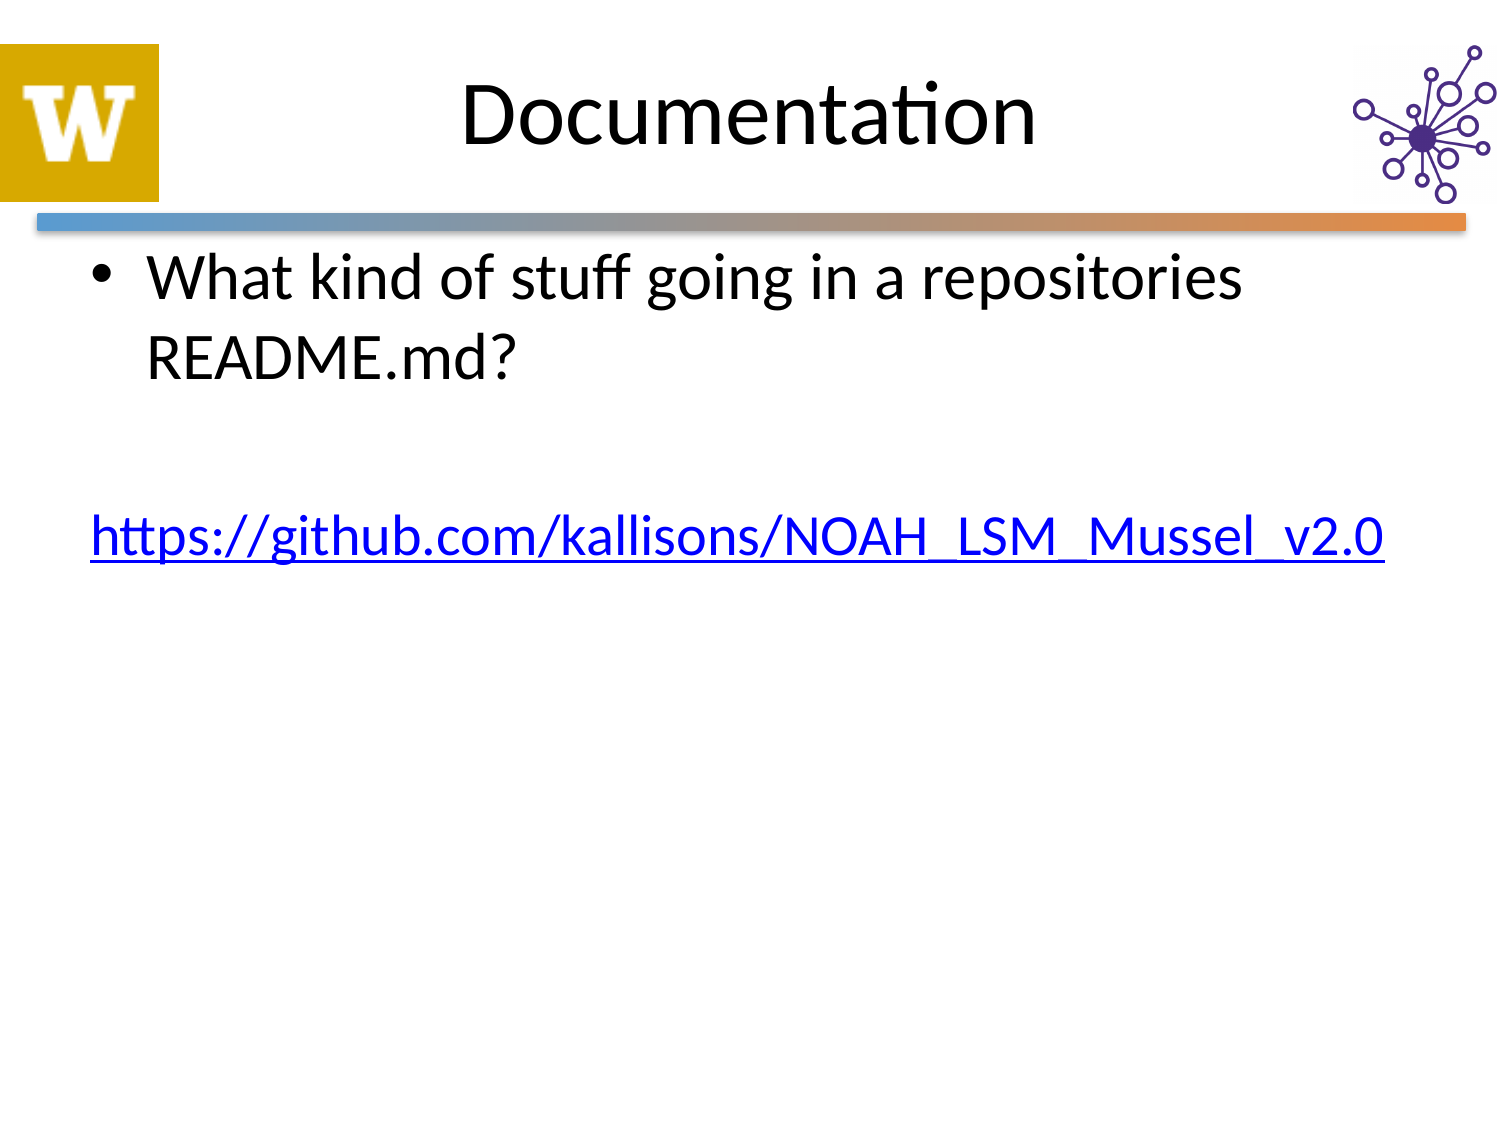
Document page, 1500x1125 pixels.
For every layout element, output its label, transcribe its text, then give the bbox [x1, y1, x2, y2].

title Documentation [75, 45, 1425, 224]
picture [0, 44, 159, 202]
list What kind of stuff going in a repositories README.md? https://github.com/kallisons/NOAH_LSM_Mussel_v2.0 [75, 224, 1425, 975]
picture [1425, 45, 1497, 204]
